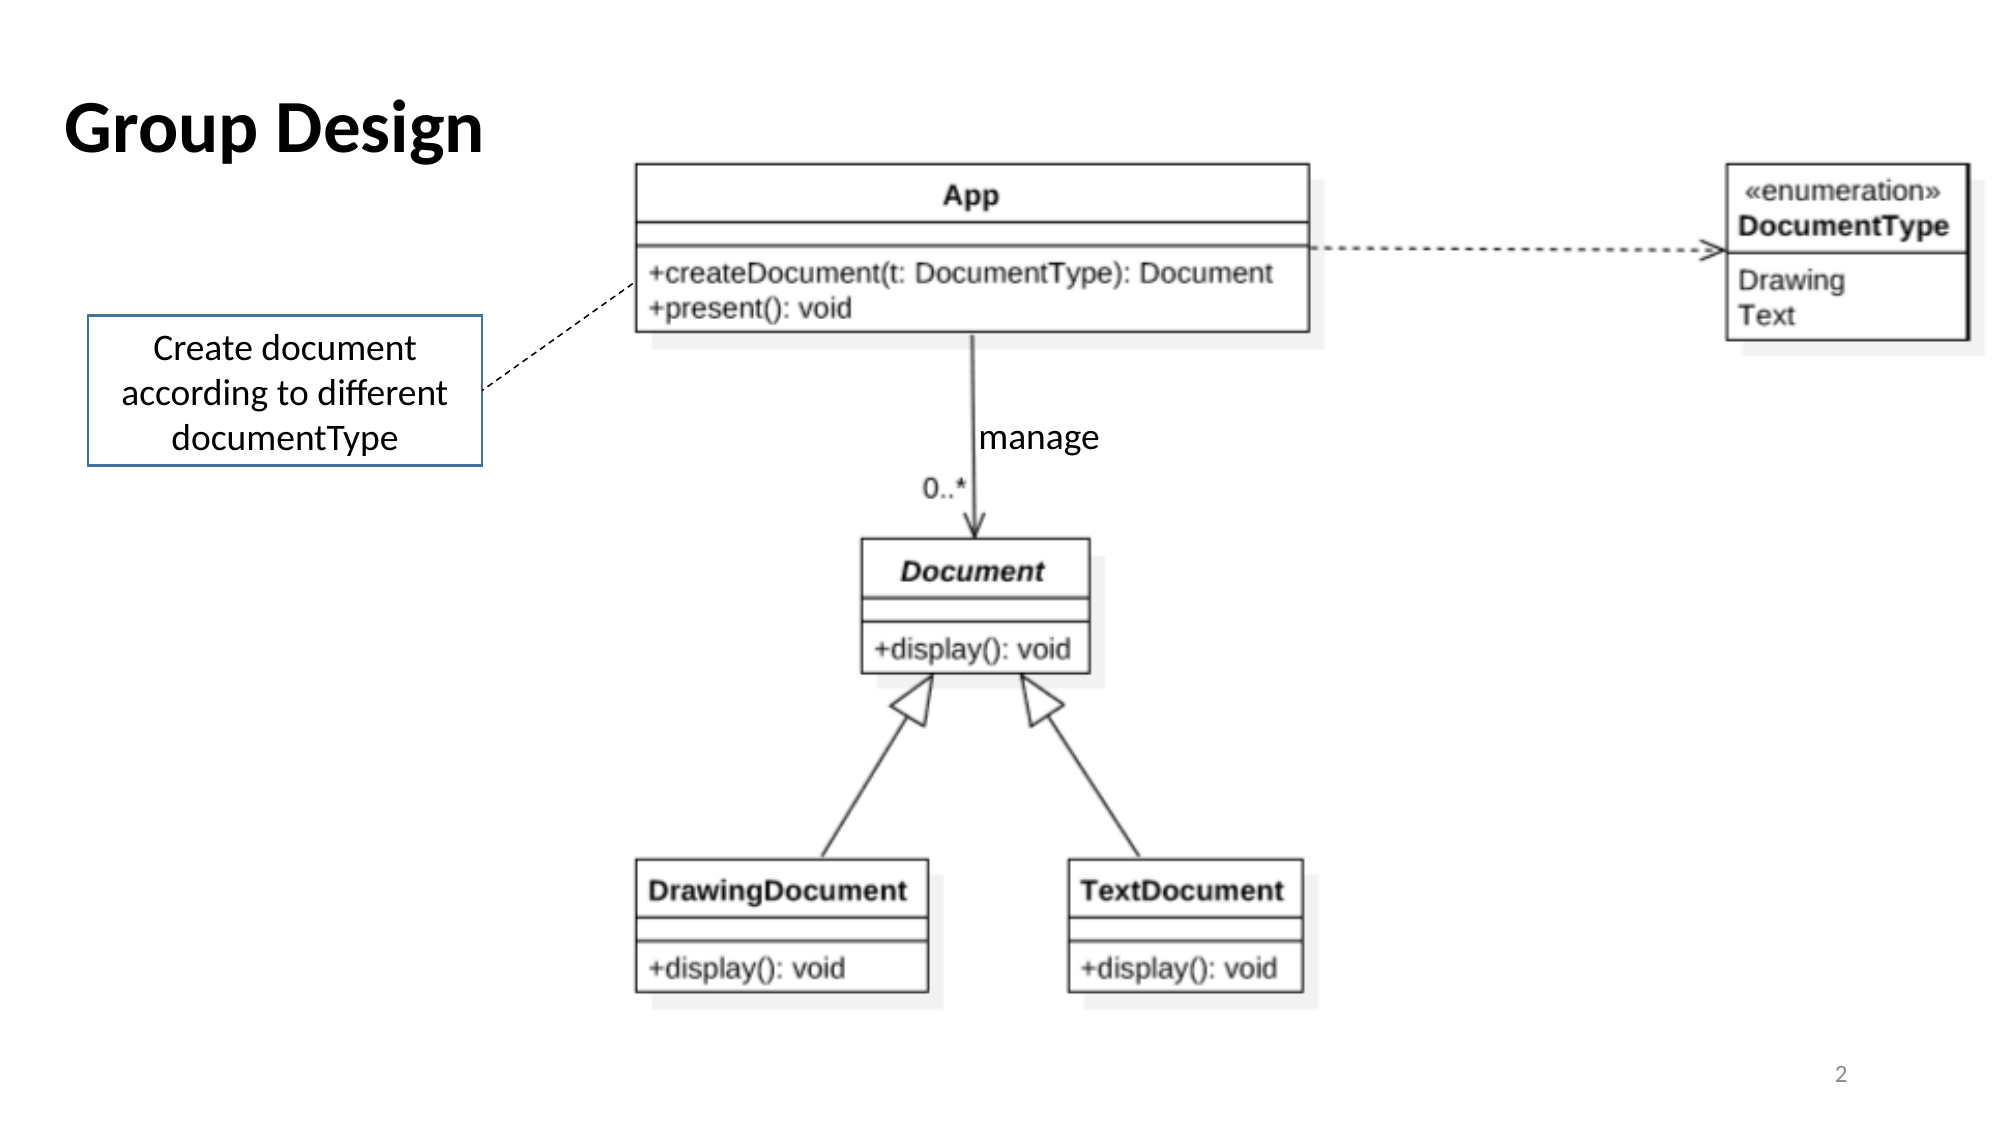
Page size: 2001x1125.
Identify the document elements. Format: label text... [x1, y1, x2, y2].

text_box Create document according to different documentType [87, 314, 483, 467]
text_box Group Design [49, 70, 501, 176]
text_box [482, 283, 633, 391]
slide_number 2 [1412, 1042, 1863, 1103]
picture [605, 118, 2000, 1022]
